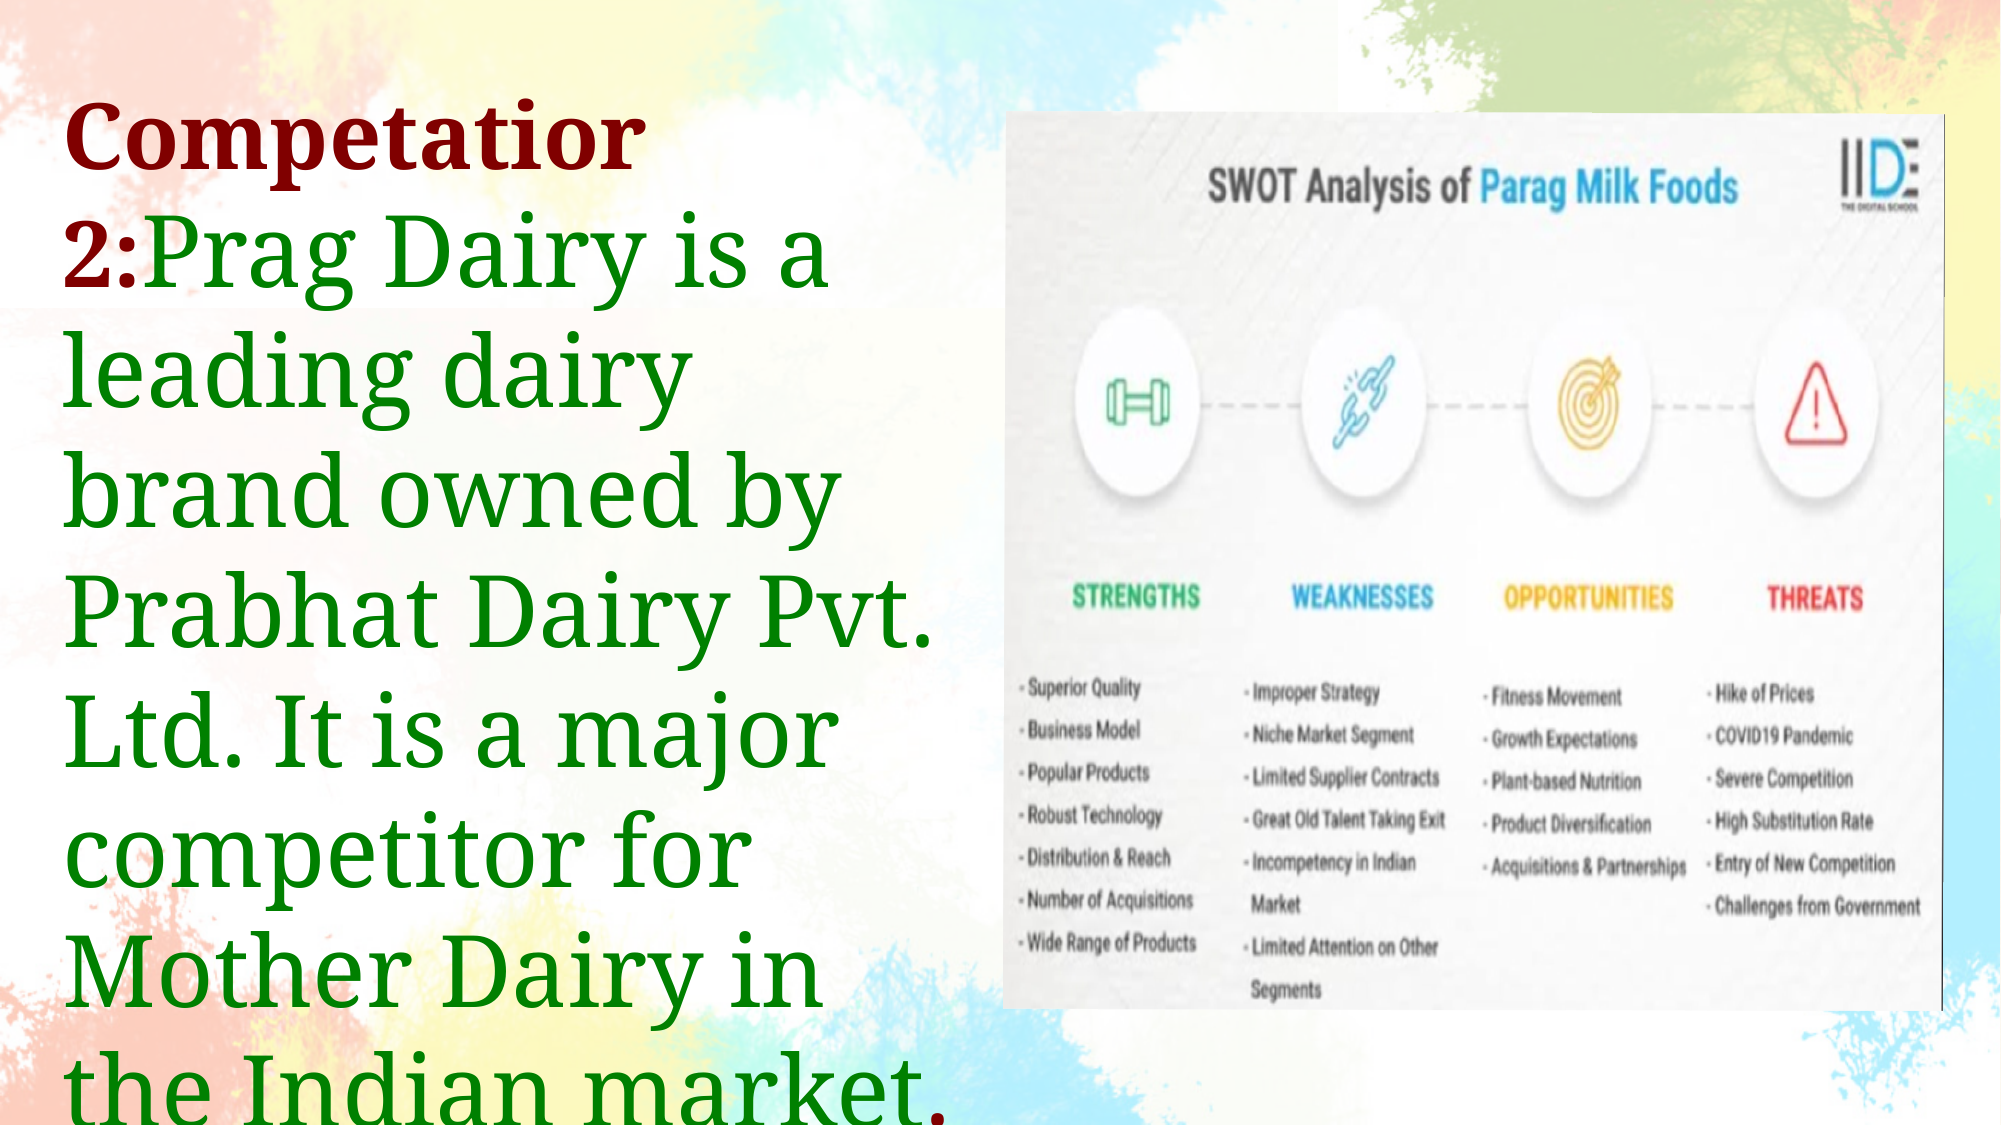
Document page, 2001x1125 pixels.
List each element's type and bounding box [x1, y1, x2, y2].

picture [1003, 111, 1943, 1010]
text_box [0, 0, 2000, 1125]
